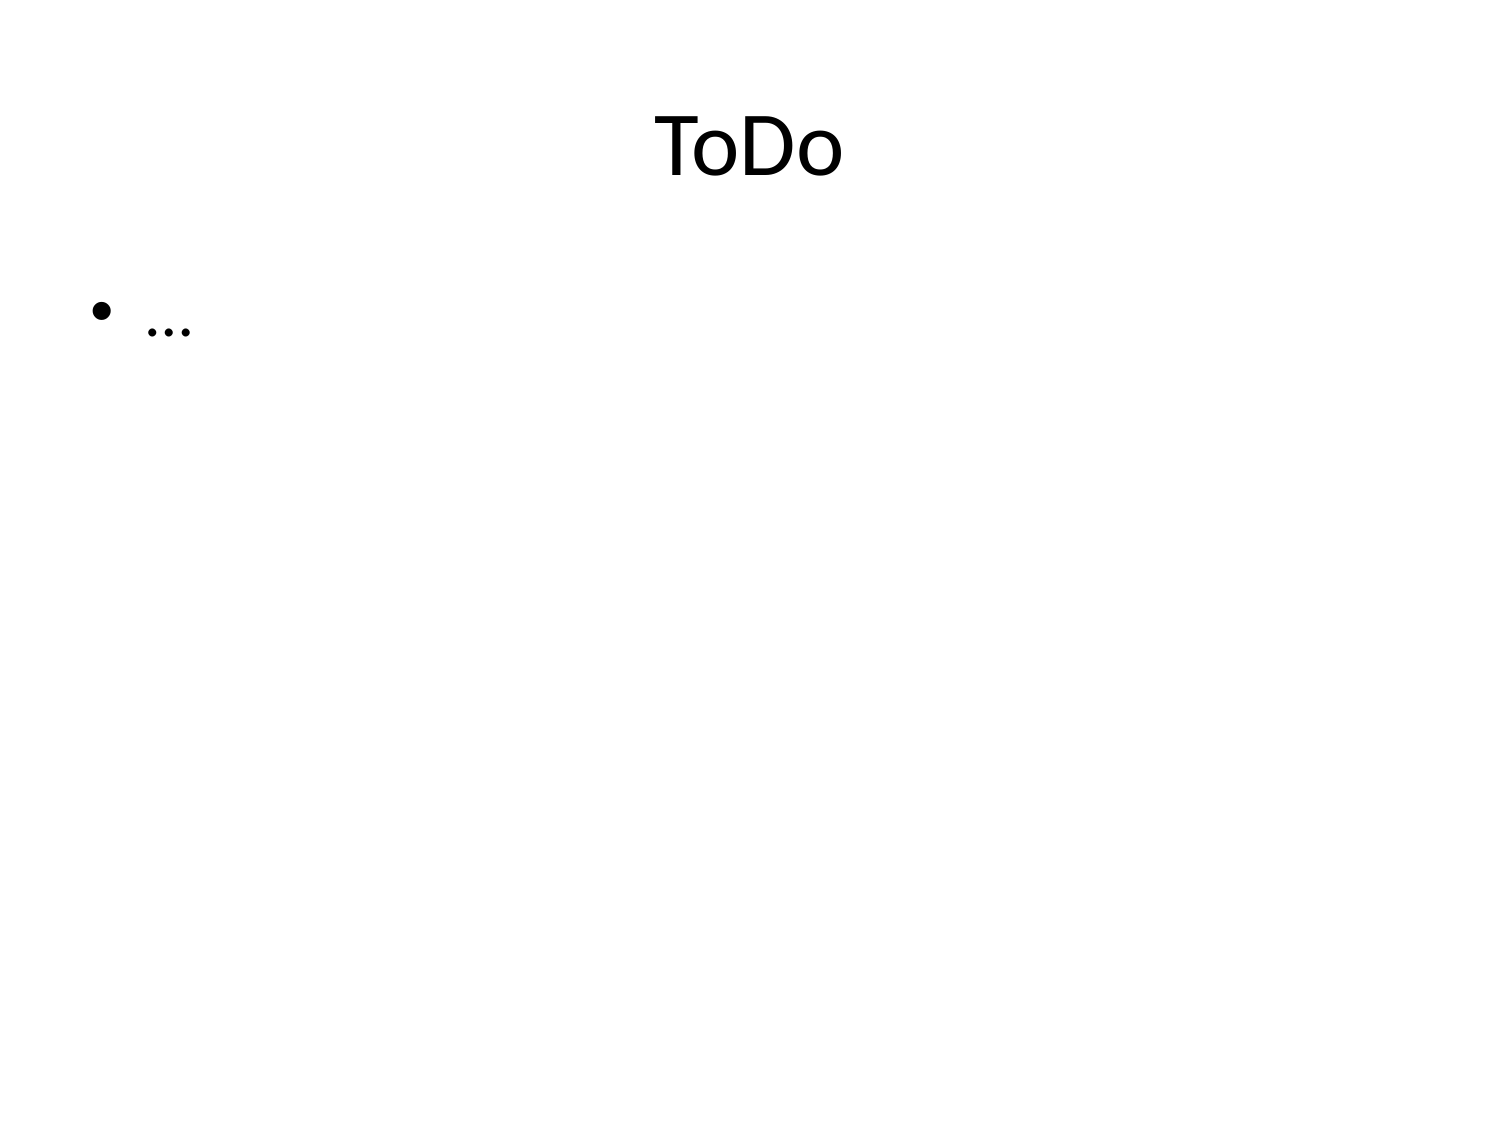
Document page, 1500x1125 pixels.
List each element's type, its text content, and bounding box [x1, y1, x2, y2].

list … [75, 262, 1425, 1005]
title ToDo [75, 45, 1425, 233]
